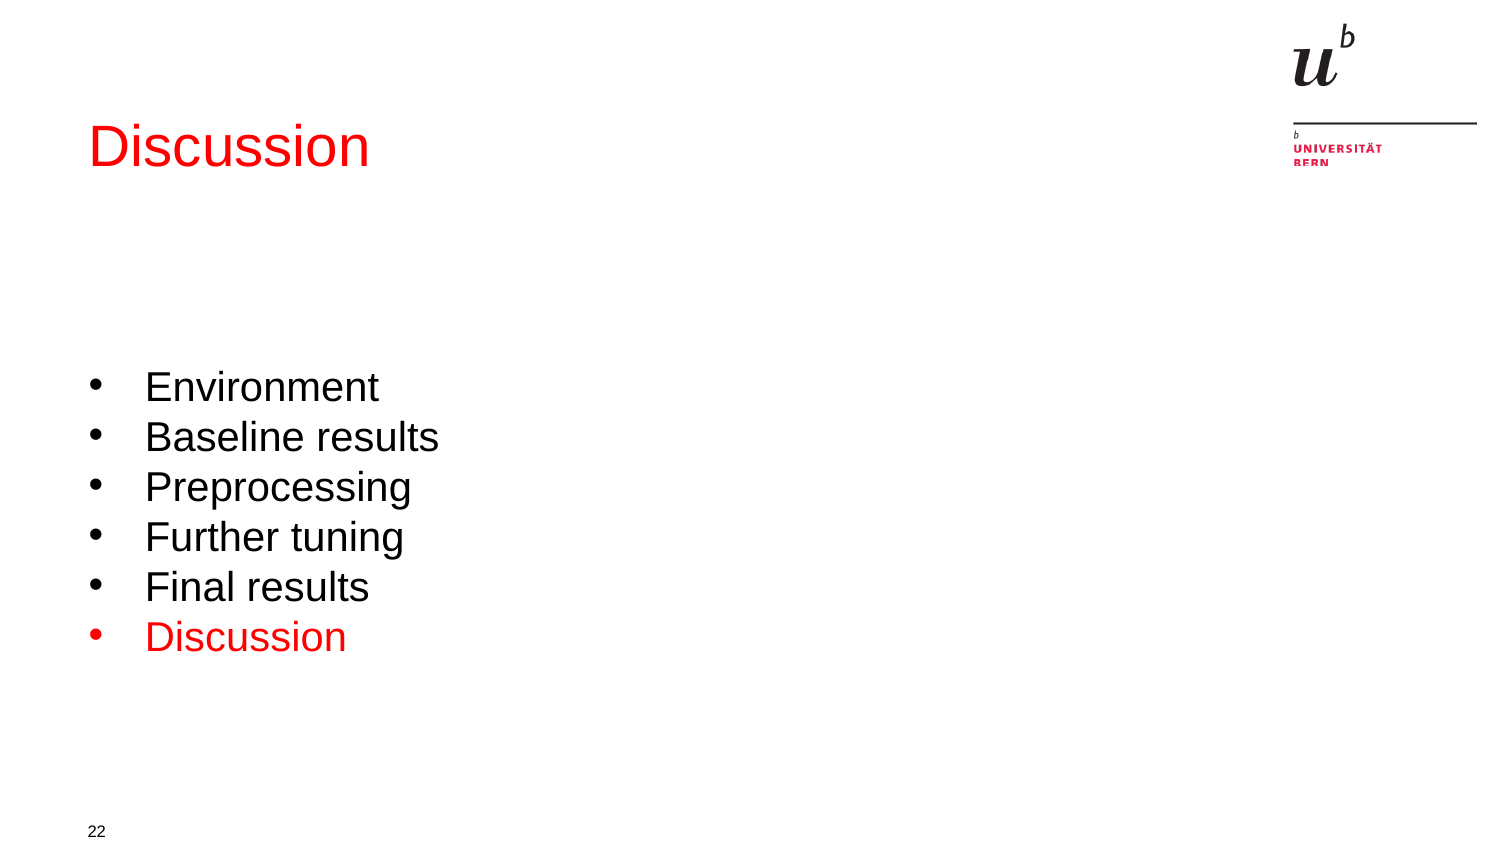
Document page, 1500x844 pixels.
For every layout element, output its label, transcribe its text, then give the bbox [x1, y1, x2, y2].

list Environment Baseline results Preprocessing Further tuning Final results Discussion [88, 359, 700, 788]
title Discussion [88, 111, 1241, 247]
